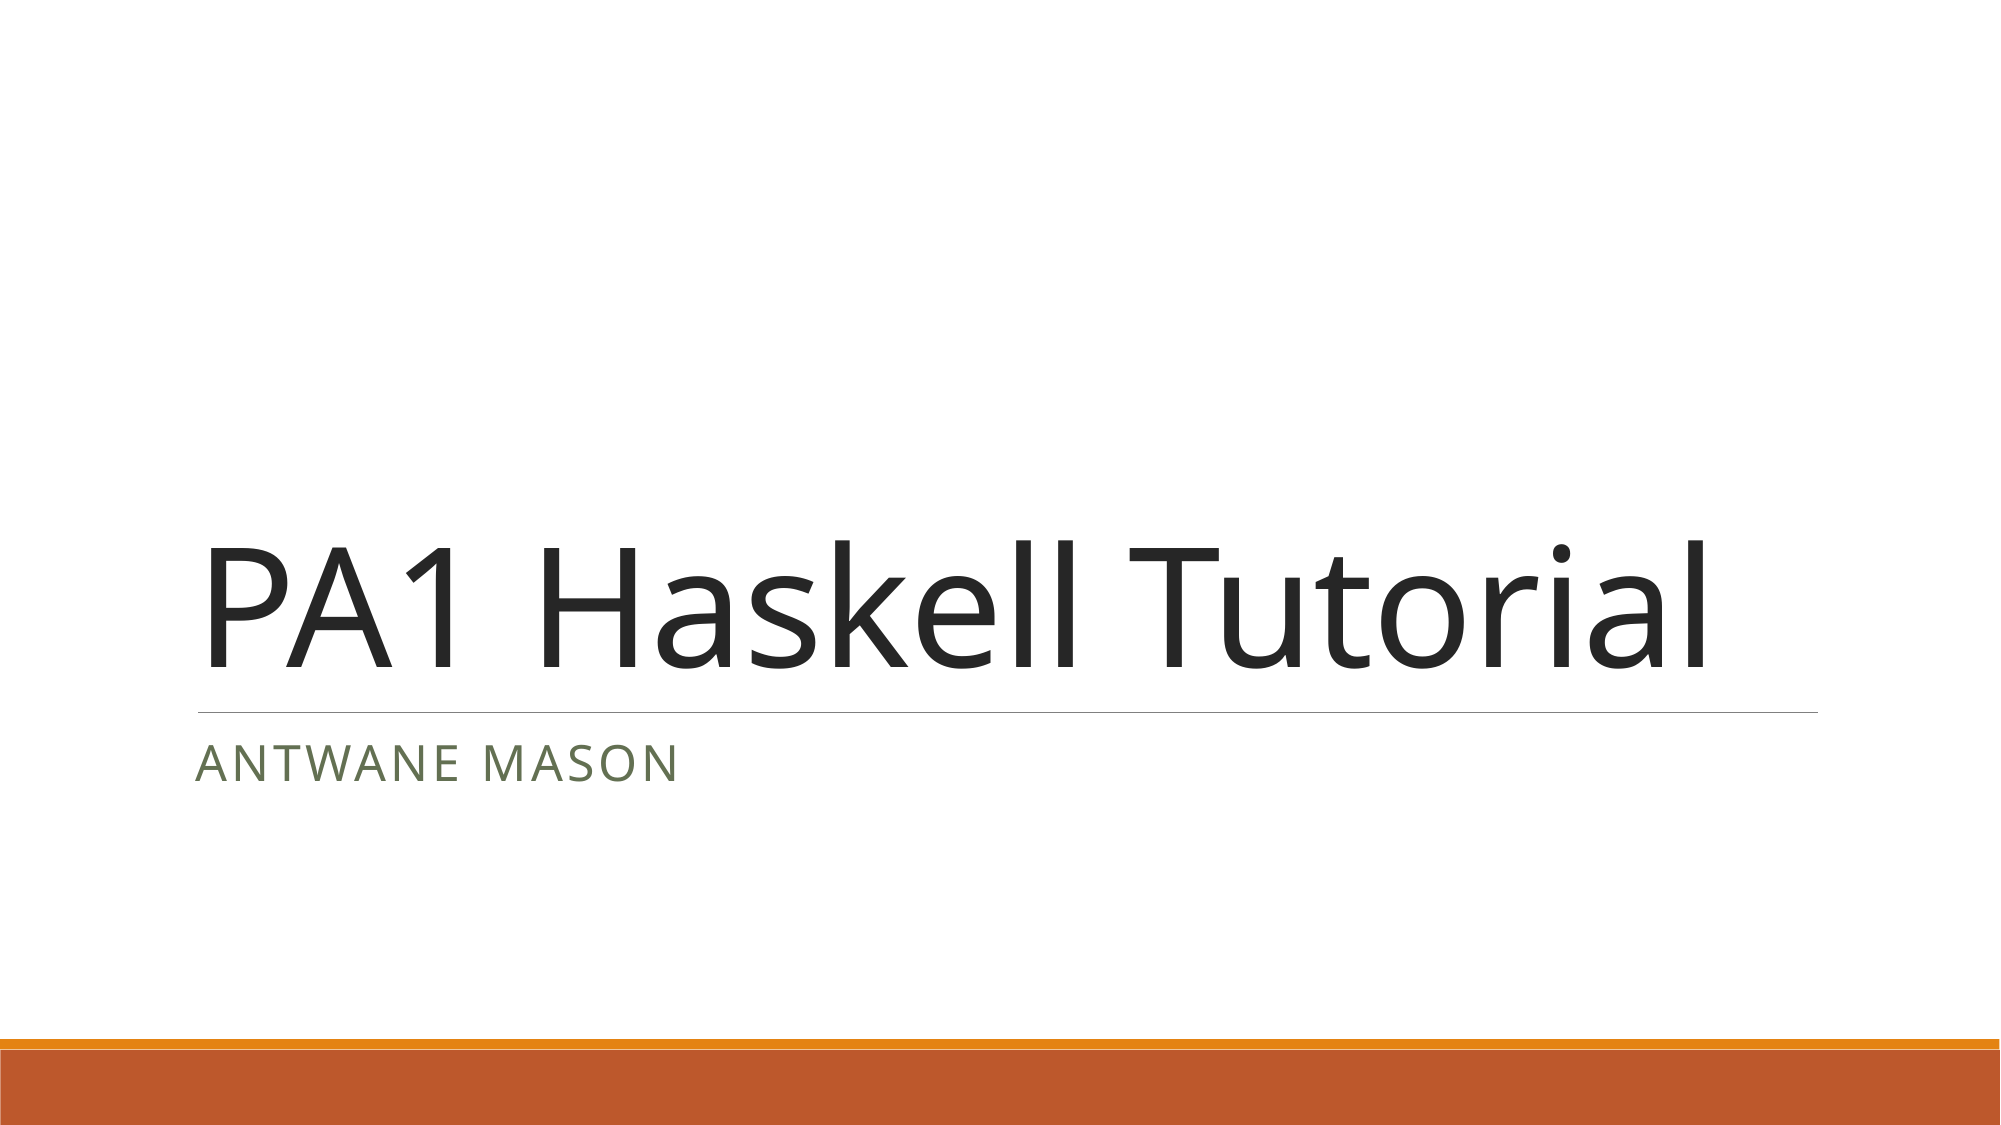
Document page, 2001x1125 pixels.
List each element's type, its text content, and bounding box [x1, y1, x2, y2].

subtitle Antwane Mason [180, 730, 1831, 919]
title PA1 Haskell Tutorial [180, 124, 1830, 710]
